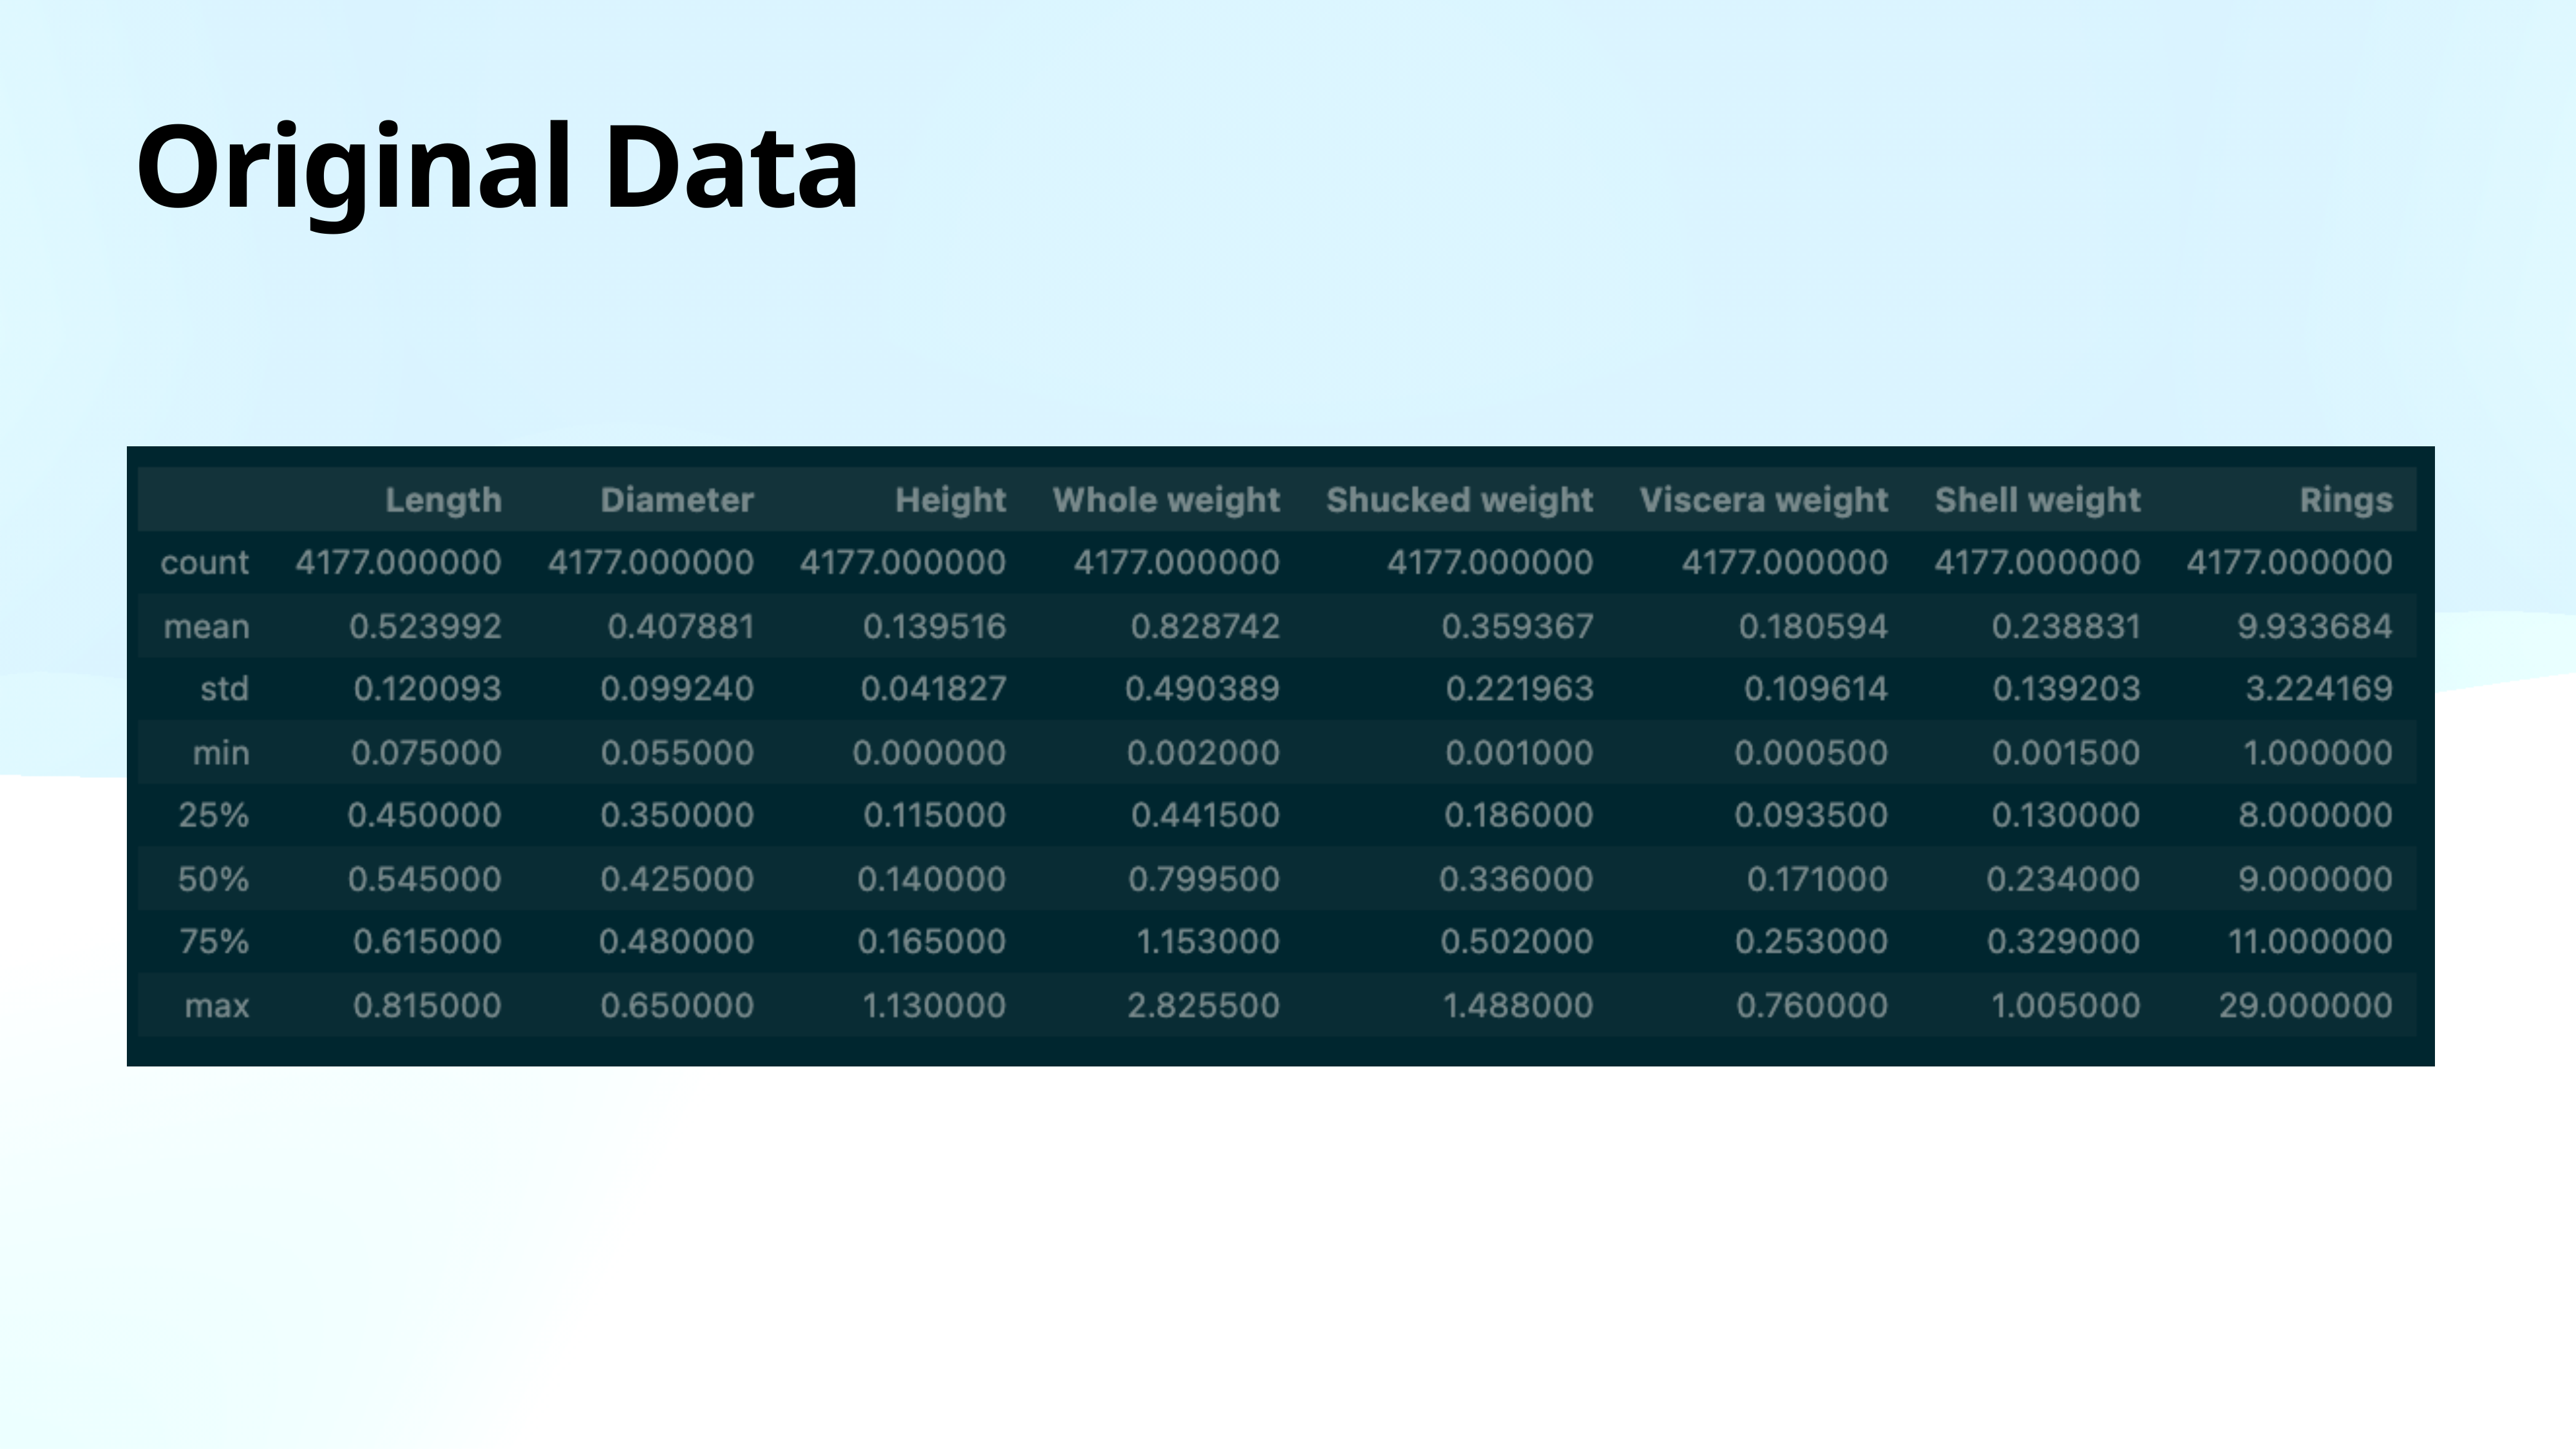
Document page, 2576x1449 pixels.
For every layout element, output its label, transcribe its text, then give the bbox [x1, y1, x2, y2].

picture [0, 0, 2576, 1449]
title Original Data [127, 113, 2449, 266]
